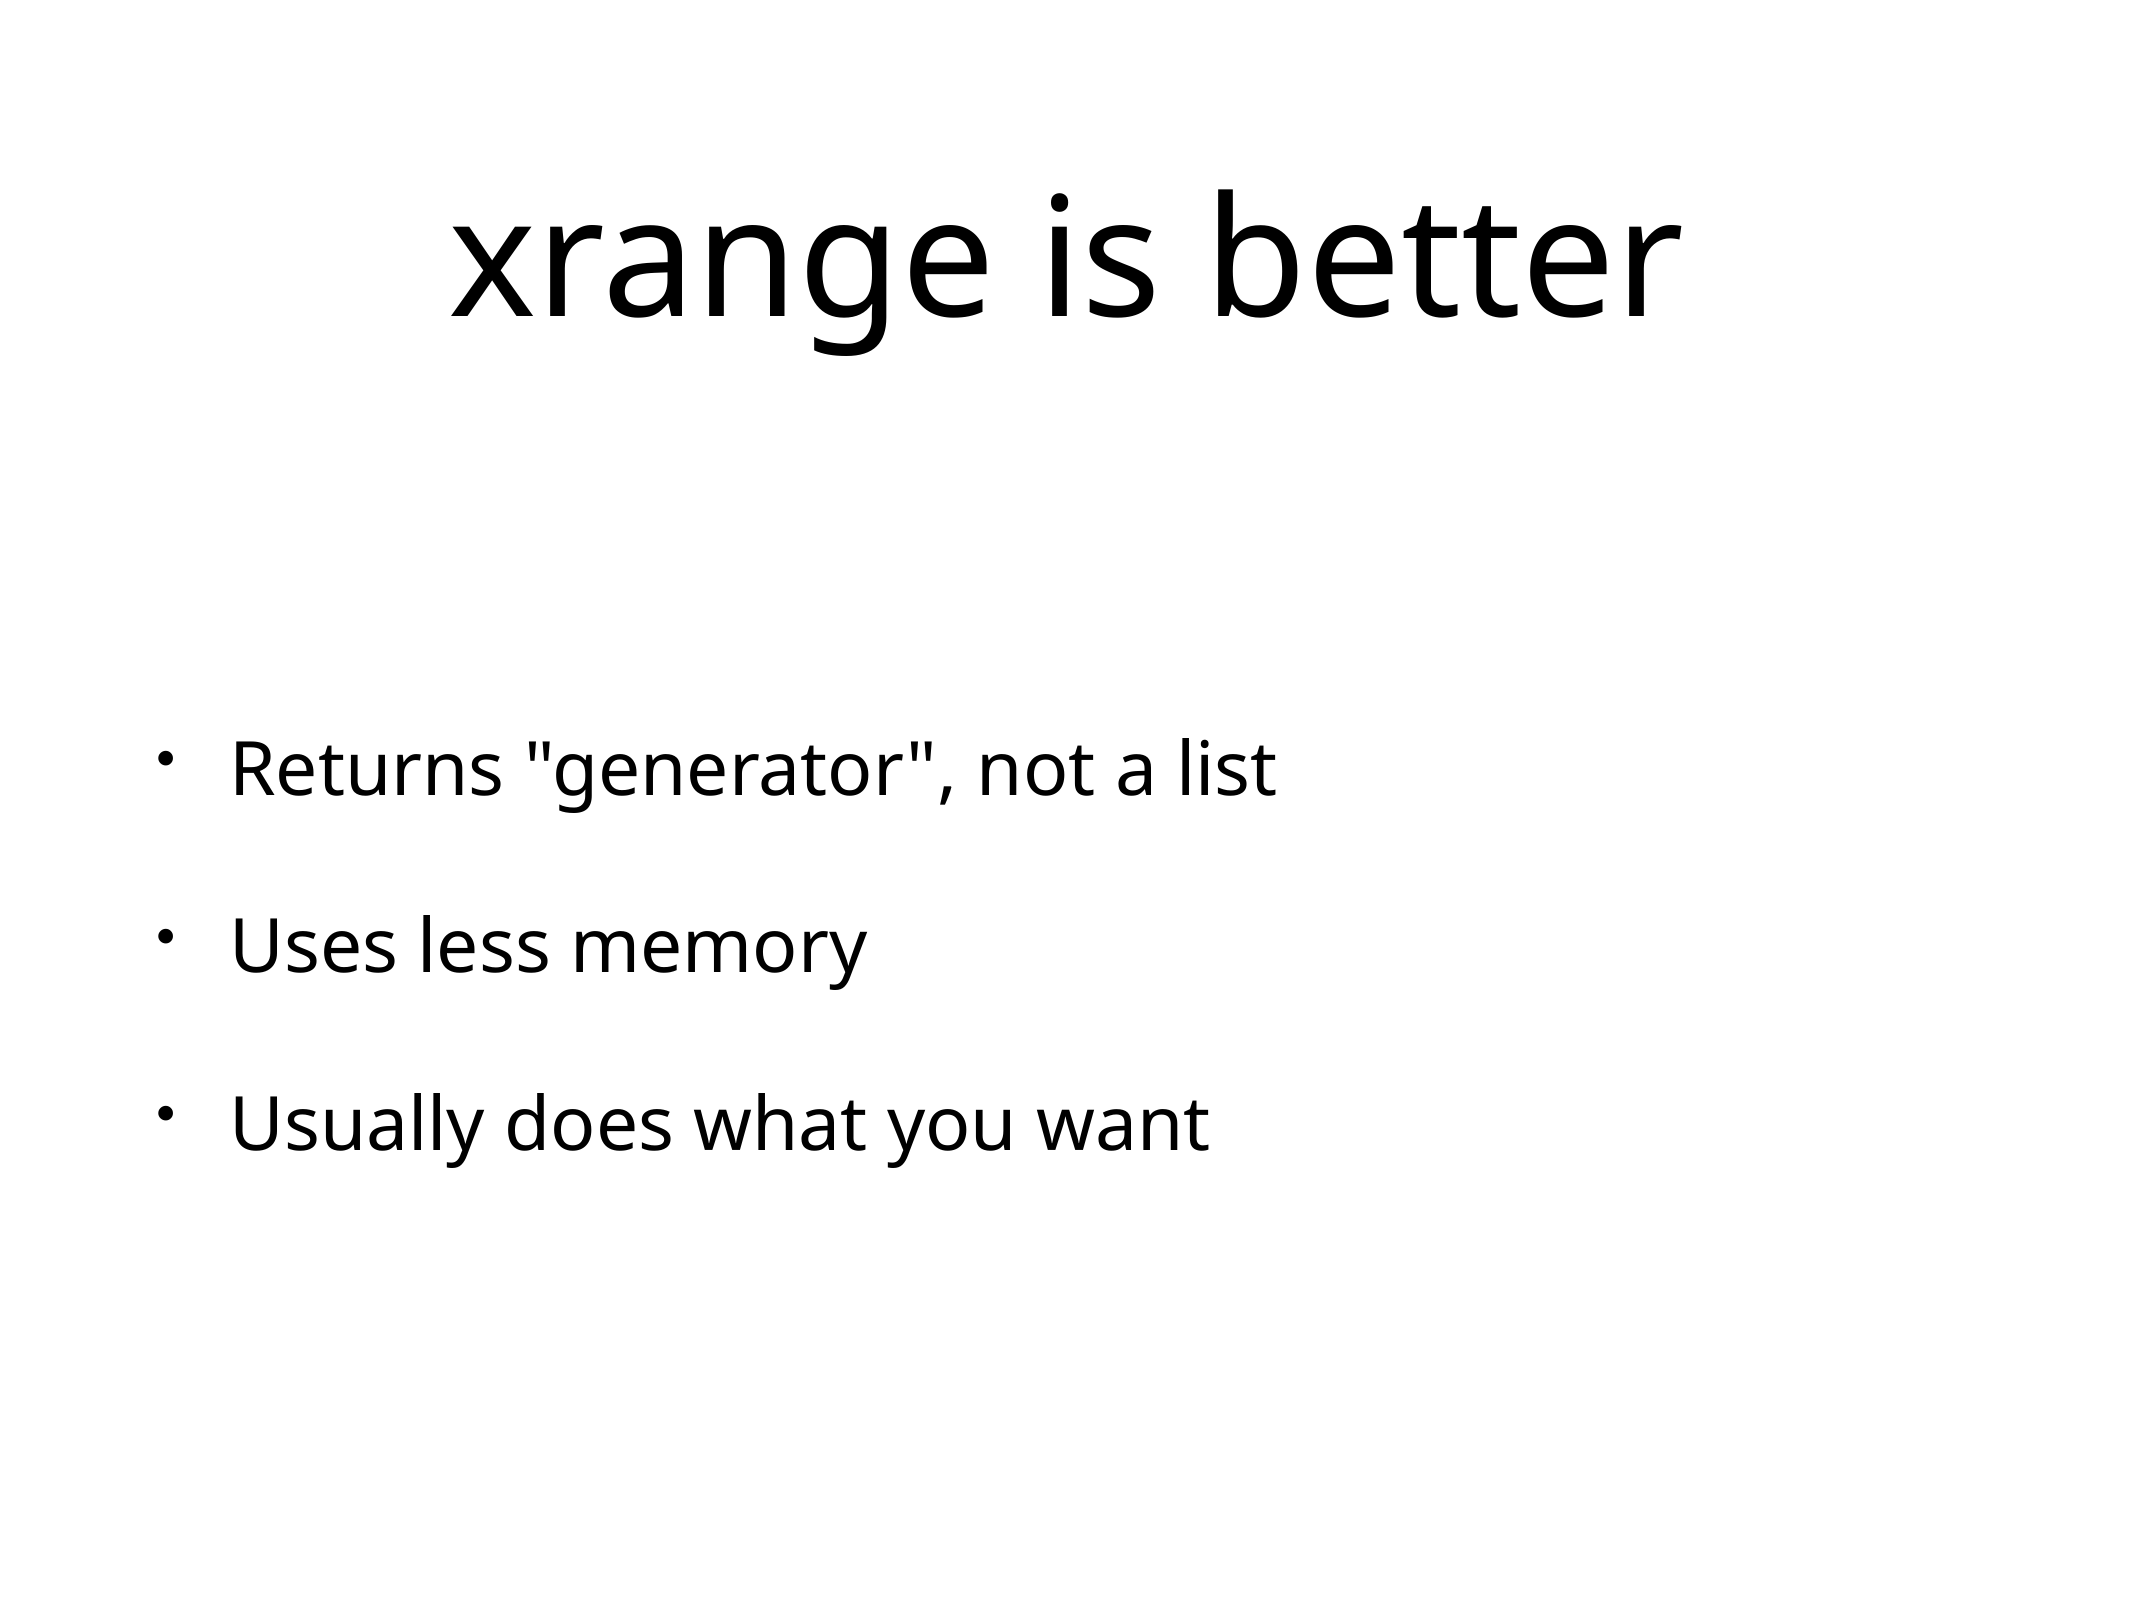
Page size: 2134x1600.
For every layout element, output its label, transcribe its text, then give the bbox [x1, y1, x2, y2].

title xrange is better [155, 72, 1978, 426]
list Returns "generator", not a list Uses less memory Usually does what you want [155, 426, 1978, 1459]
